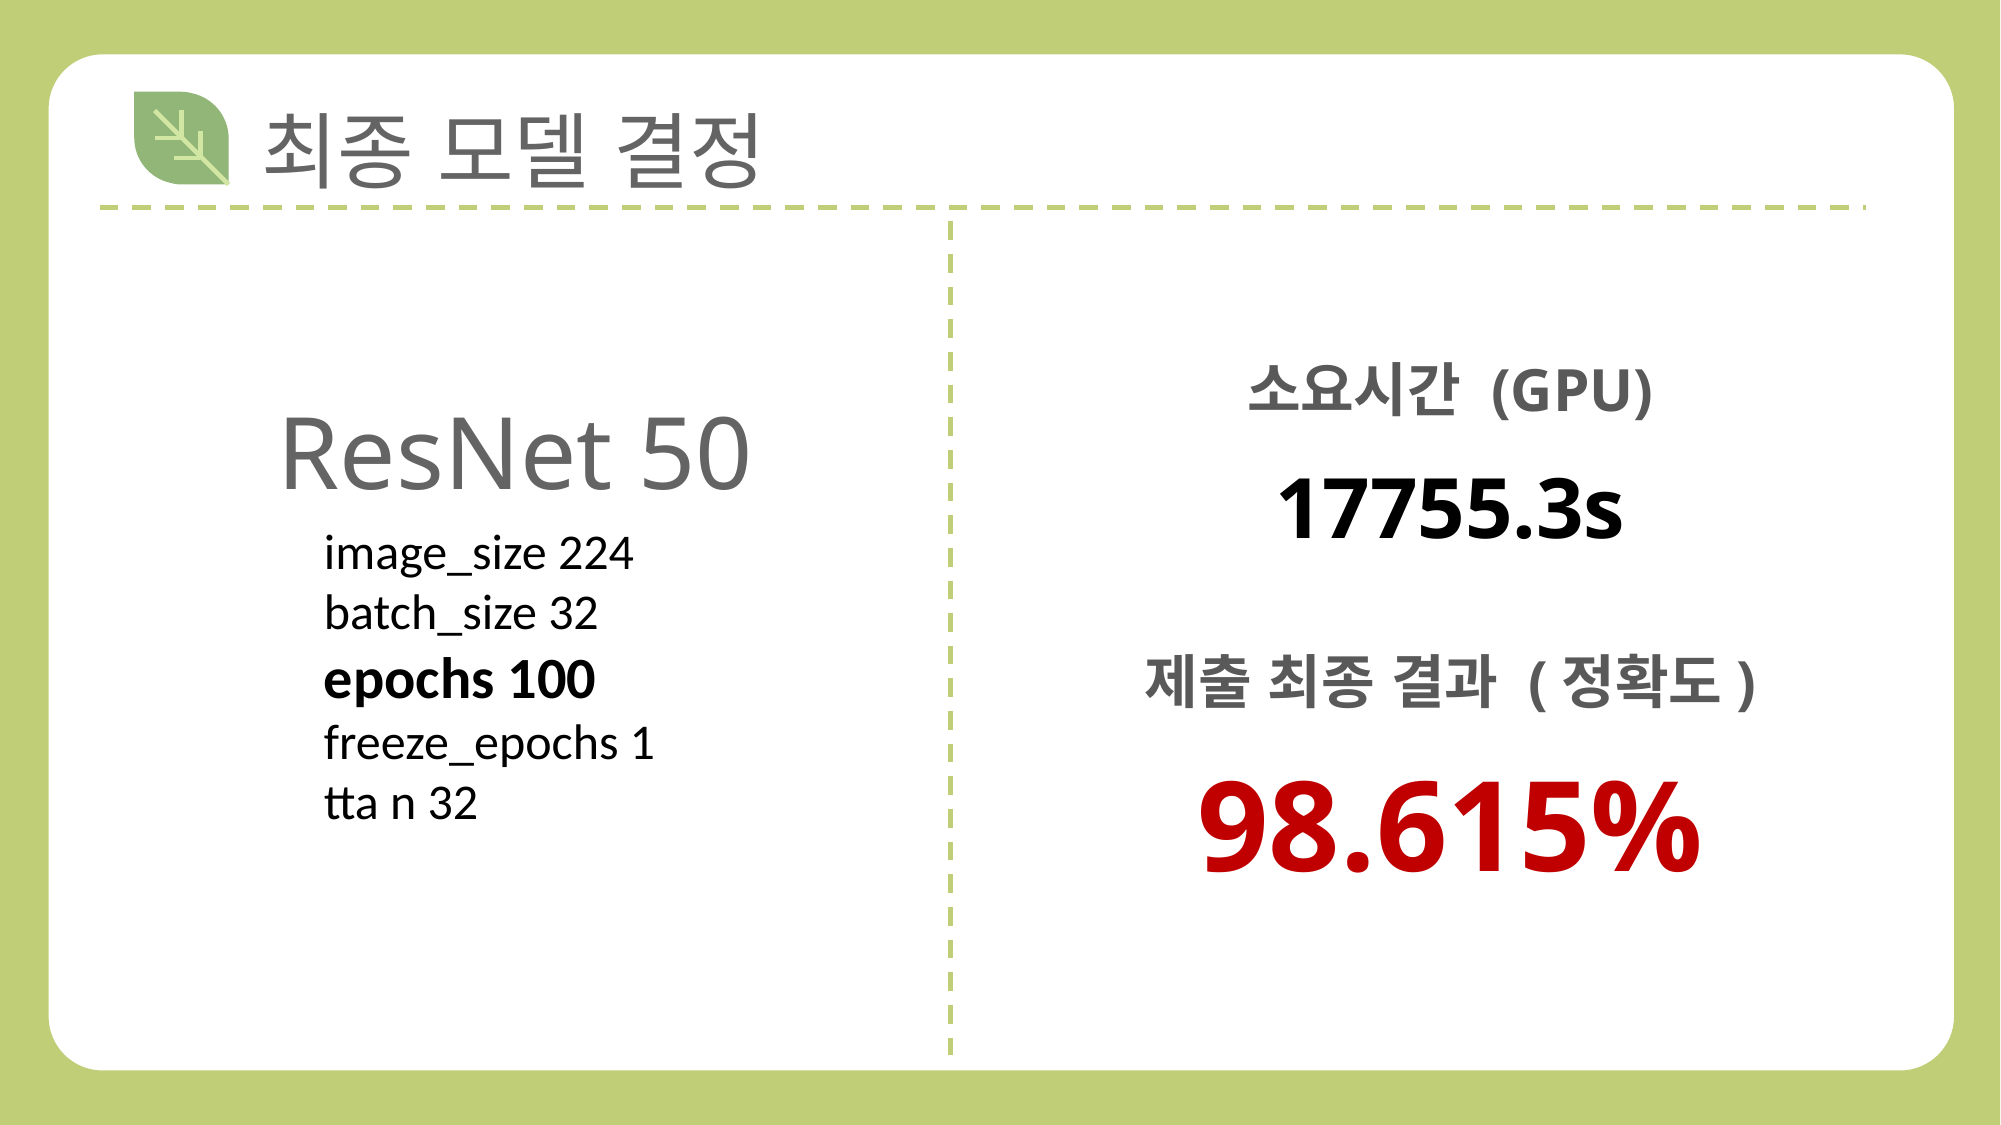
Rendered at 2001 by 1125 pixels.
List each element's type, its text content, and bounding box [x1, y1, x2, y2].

text_box 최종 모델 결정 [246, 91, 1134, 207]
text_box 98.615% [950, 739, 1951, 905]
text_box 17755.3s [950, 447, 1951, 563]
text_box 소요시간 (GPU) [950, 346, 1951, 431]
text_box ResNet 50 [173, 381, 858, 517]
text_box image_size 224 batch_size 32 epochs 100 freeze_epochs 1 tta n 32 [309, 512, 722, 838]
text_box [134, 91, 229, 185]
text_box 제출 최종 결과 (정확도) [950, 638, 1951, 723]
